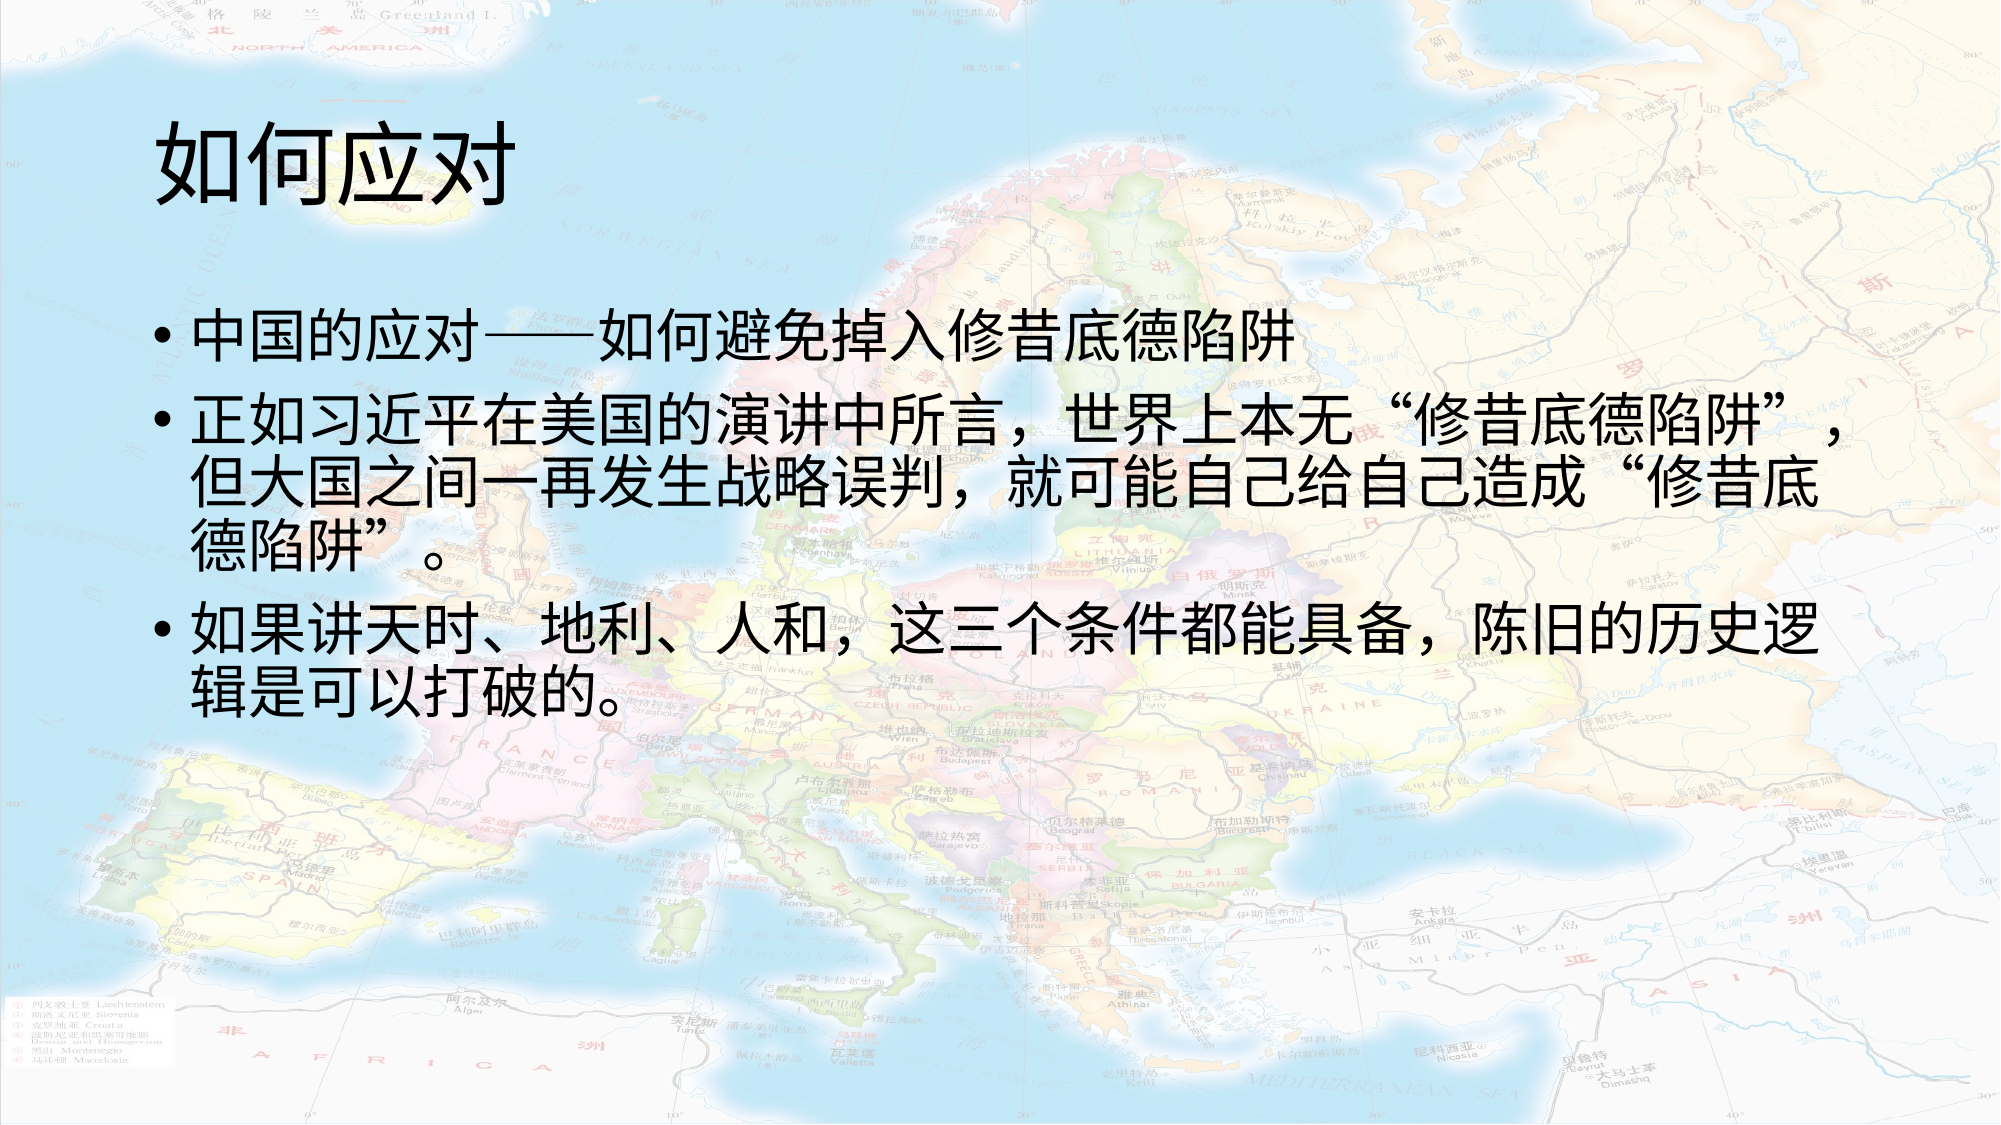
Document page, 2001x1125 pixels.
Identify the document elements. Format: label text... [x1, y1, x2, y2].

title 如何应对 [137, 59, 1863, 278]
list 中国的应对——如何避免掉入修昔底德陷阱 正如习近平在美国的演讲中所言，世界上本无“修昔底德陷阱”，但大国之间一再发生战略误判，就可能自己给自己造成“修昔底德陷阱”。 如果讲天时、地利、人和，这三个条件都能具备，陈旧的历史逻辑是可以打破的。 [137, 299, 1863, 1014]
